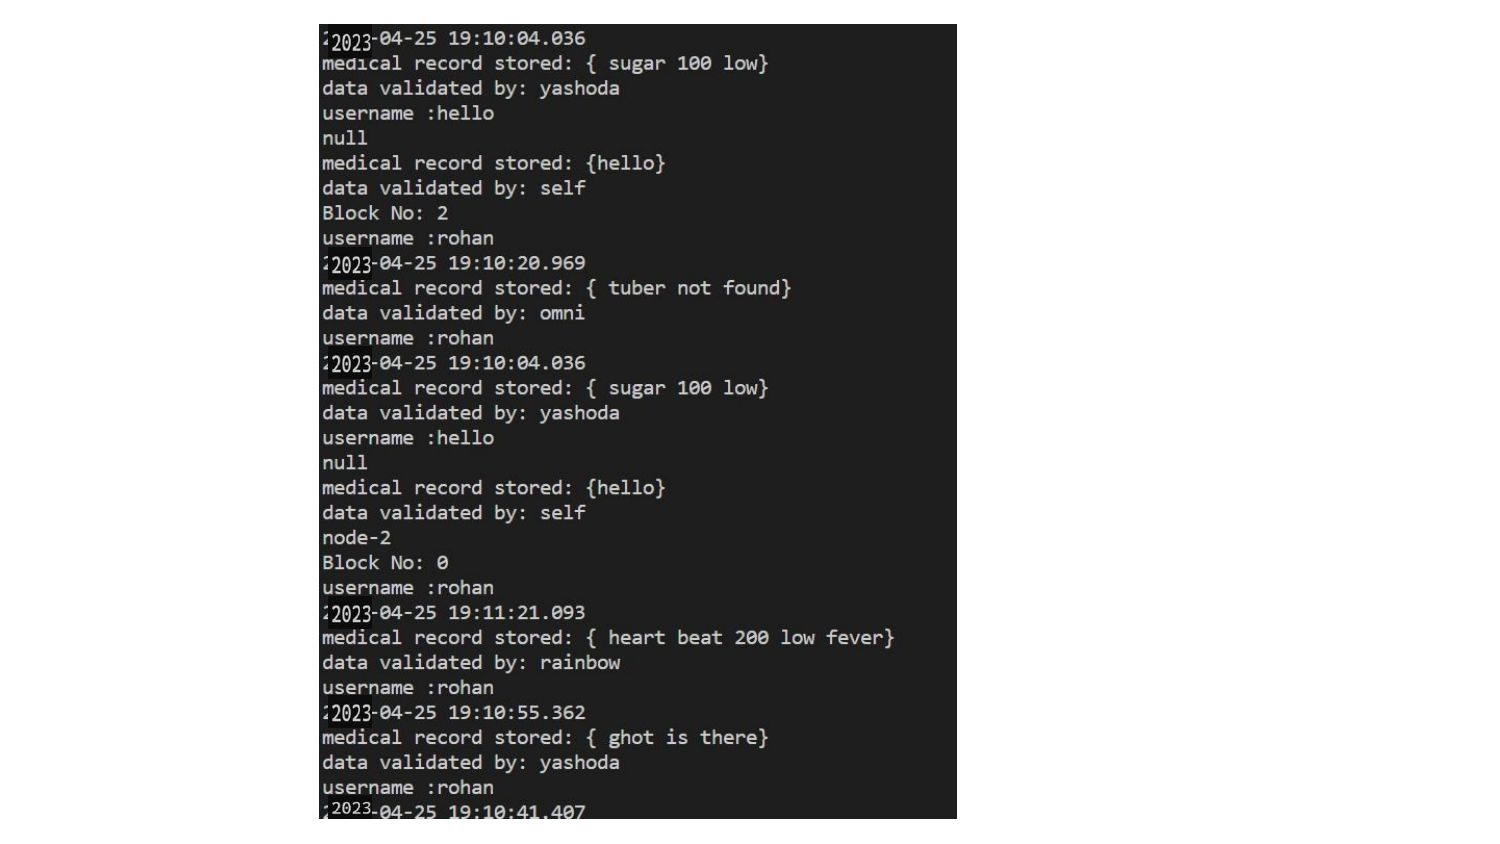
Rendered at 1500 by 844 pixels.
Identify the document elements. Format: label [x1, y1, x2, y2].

picture [318, 24, 957, 819]
